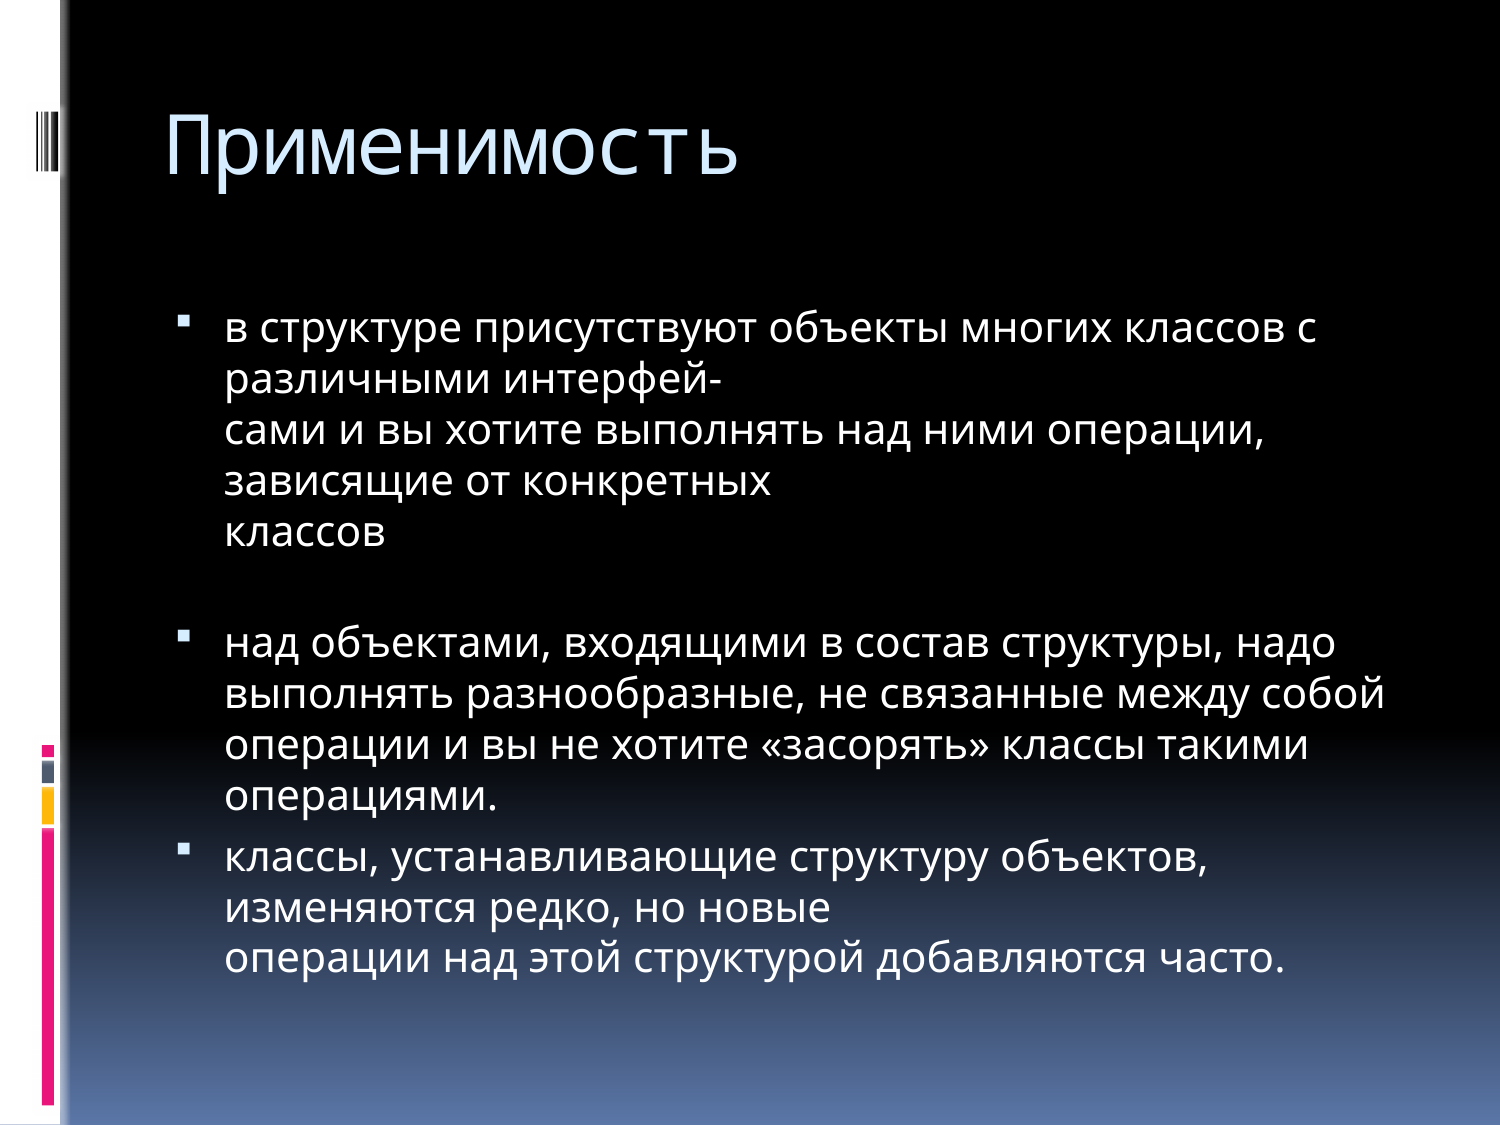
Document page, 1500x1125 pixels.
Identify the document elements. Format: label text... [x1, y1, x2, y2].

title Применимость [150, 83, 1425, 234]
list в структуре присутствуют объекты многих классов с различными интерфей- сами и вы хотите выполнять над ними операции, зависящие от конкретных классов над объектами, входящими в состав структуры, надо выполнять разнообразные, не связанные между собой операции и вы не хотите «засорять» классы такими операциями. классы, устанавливающие структуру объектов, изменяются редко, но новые операции над этой структурой добавляются часто. [150, 292, 1425, 1043]
